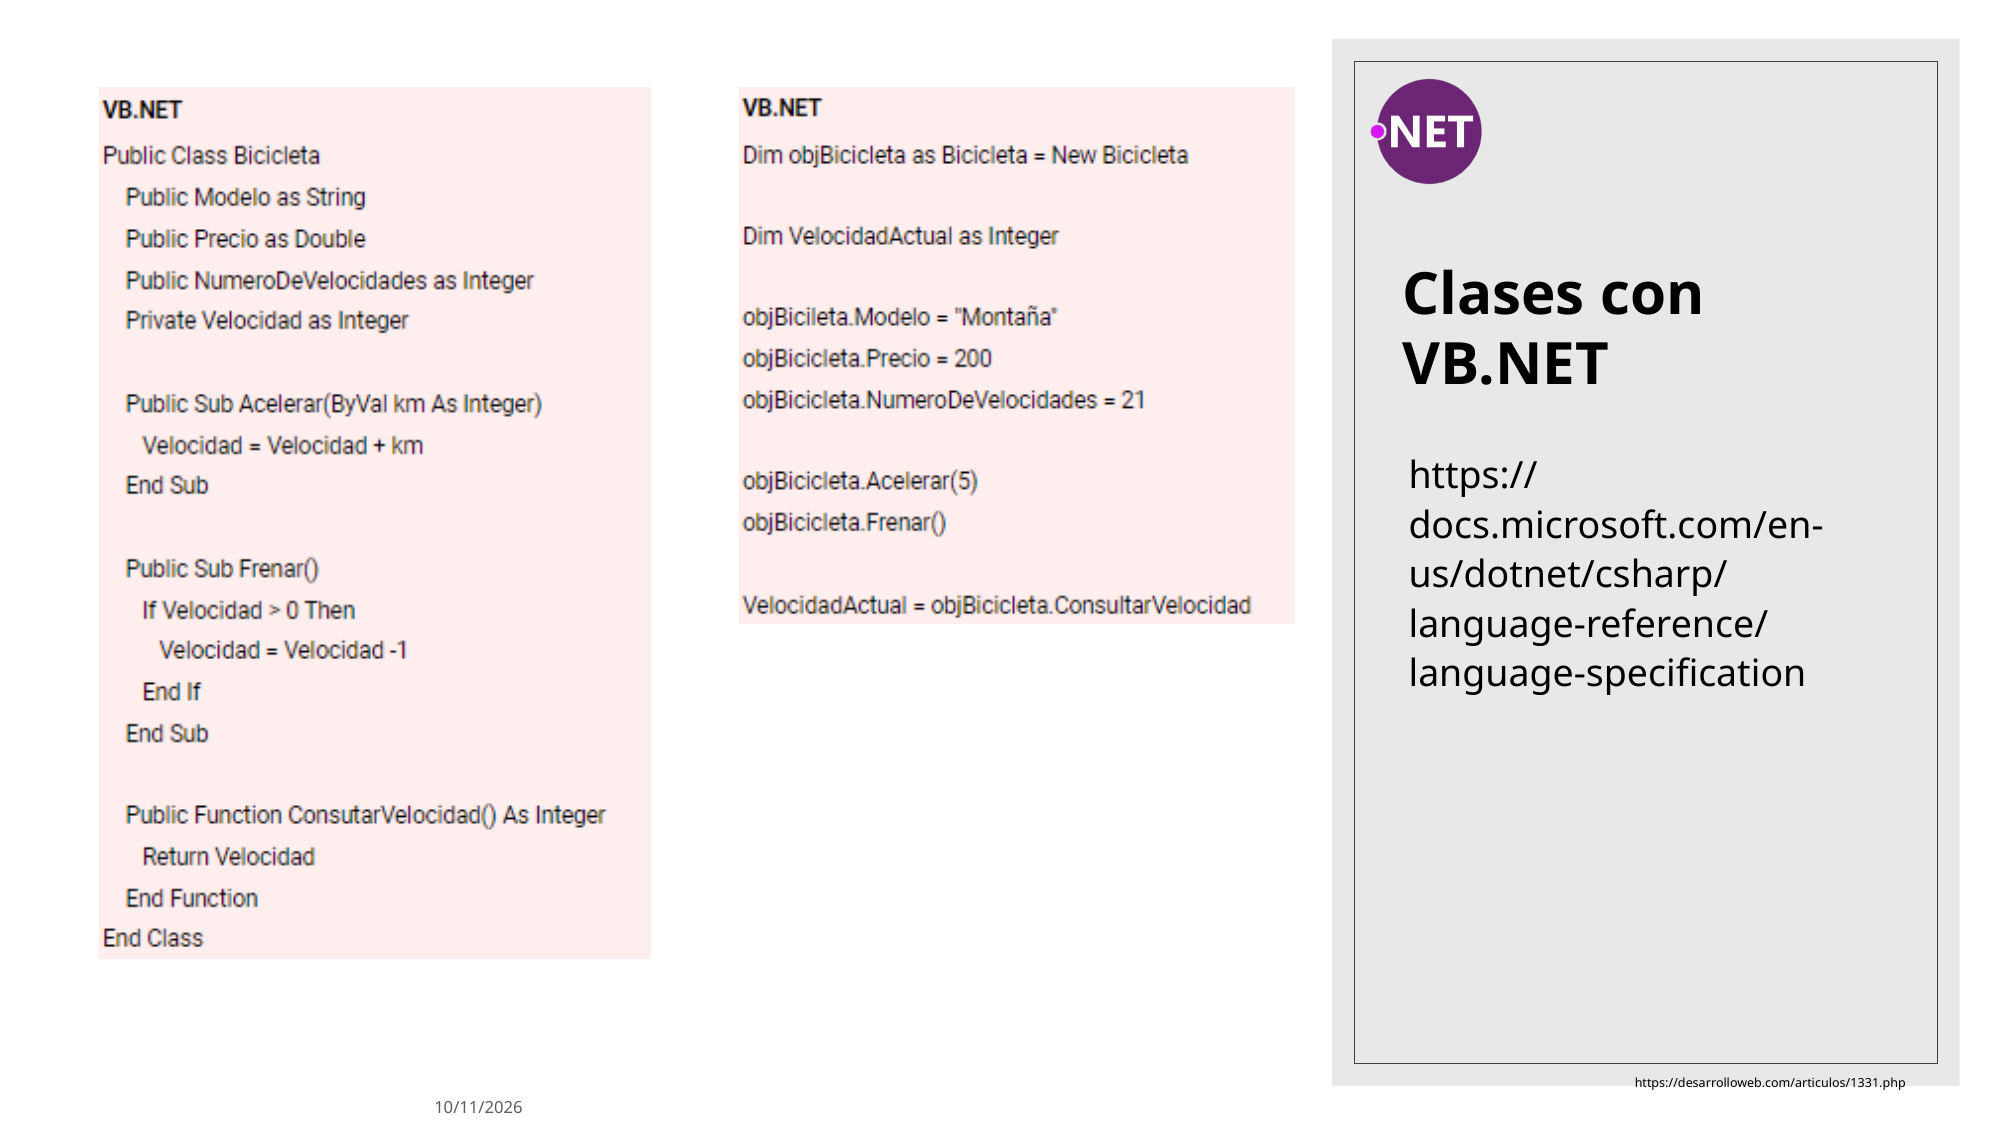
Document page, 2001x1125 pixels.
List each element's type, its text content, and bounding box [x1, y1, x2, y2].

picture [93, 87, 651, 959]
text_box https://desarrolloweb.com/articulos/1331.php [1619, 1067, 1937, 1098]
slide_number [63, 1067, 538, 1125]
title Clases con VB.NET [1387, 99, 1907, 405]
picture [1325, 64, 1527, 199]
list https://docs.microsoft.com/en-us/dotnet/csharp/language-reference/language-specification [1393, 439, 1913, 975]
picture [737, 87, 1295, 624]
